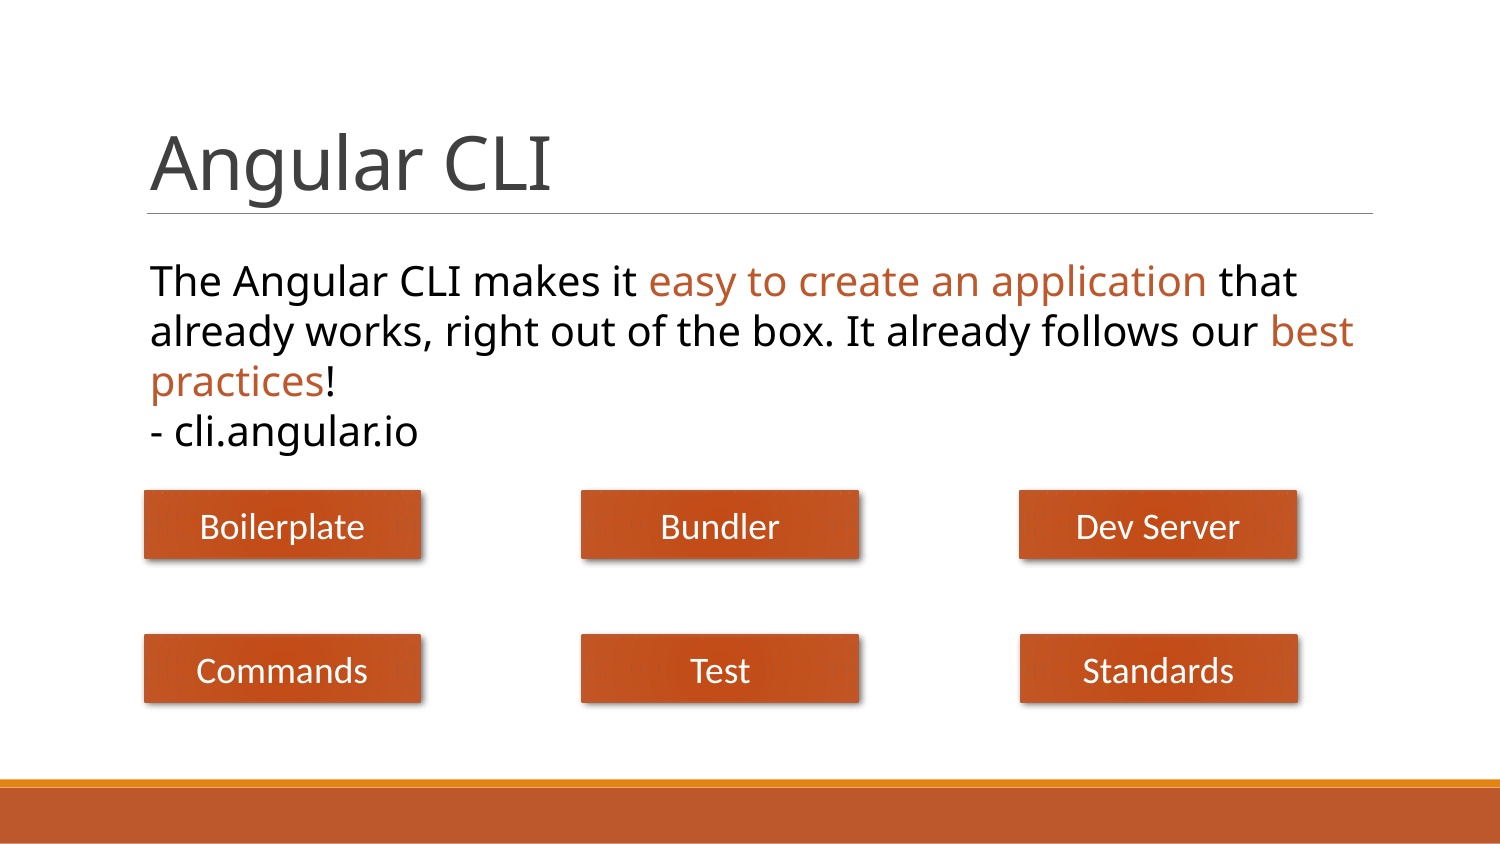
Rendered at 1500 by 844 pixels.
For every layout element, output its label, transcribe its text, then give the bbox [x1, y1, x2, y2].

text_box The Angular CLI makes it easy to create an application that already works, right out of the box. It already follows our best practices! - cli.angular.io [135, 246, 1373, 462]
title Angular CLI [135, 35, 1373, 214]
text_box Test [581, 634, 859, 703]
text_box Boilerplate [144, 490, 421, 559]
text_box Dev Server [1019, 490, 1297, 559]
text_box Bundler [581, 490, 859, 559]
text_box Standards [1020, 634, 1298, 703]
text_box Commands [144, 634, 421, 703]
